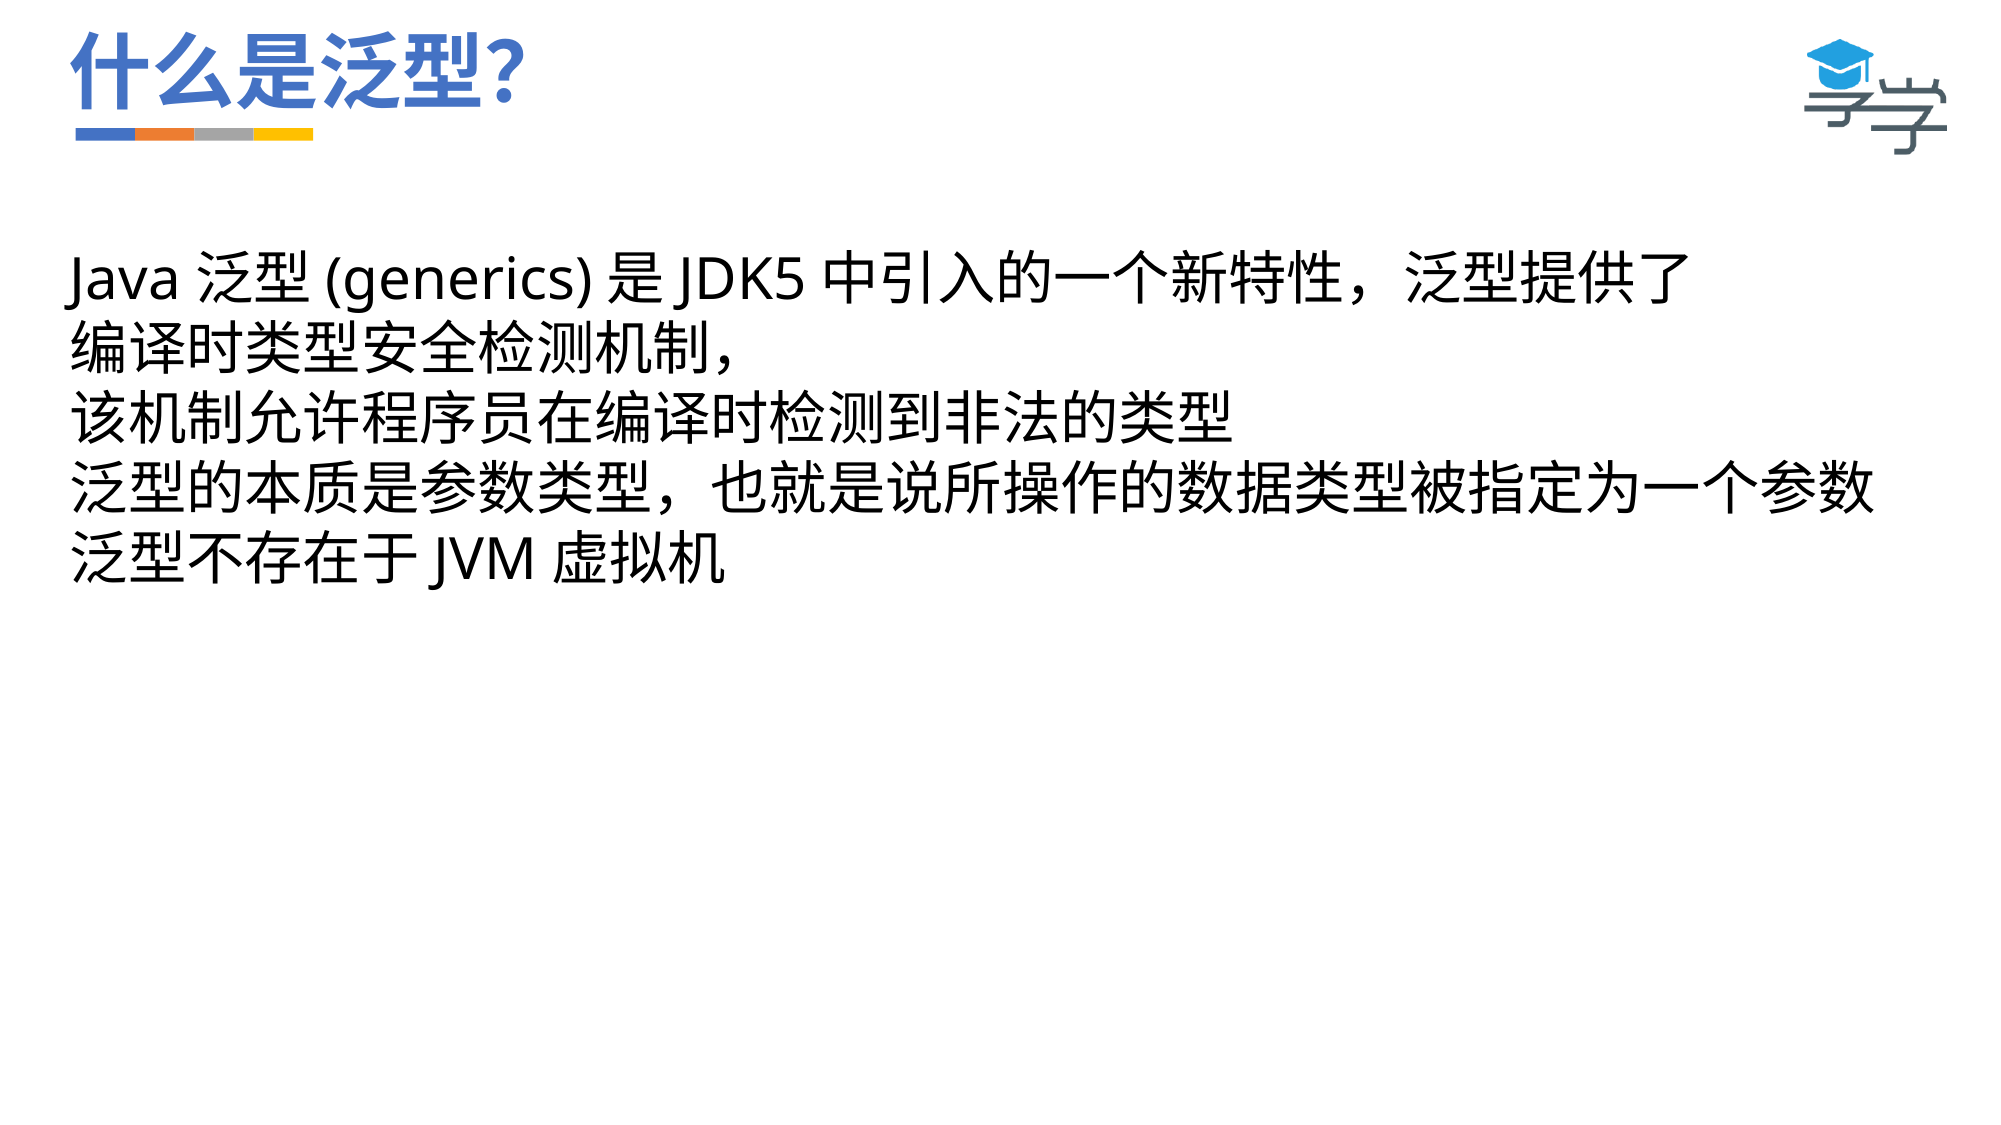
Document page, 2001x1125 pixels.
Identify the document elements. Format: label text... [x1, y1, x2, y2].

text_box Java泛型(generics)是JDK5中引入的一个新特性，泛型提供了 编译时类型安全检测机制， 该机制允许程序员在编译时检测到非法的类型 泛型的本质是参数类型，也就是说所操作的数据类型被指定为一个参数 泛型不存在于JVM虚拟机 [55, 233, 1891, 599]
title 什么是泛型？ [53, 20, 1779, 129]
picture [1799, 20, 1952, 173]
